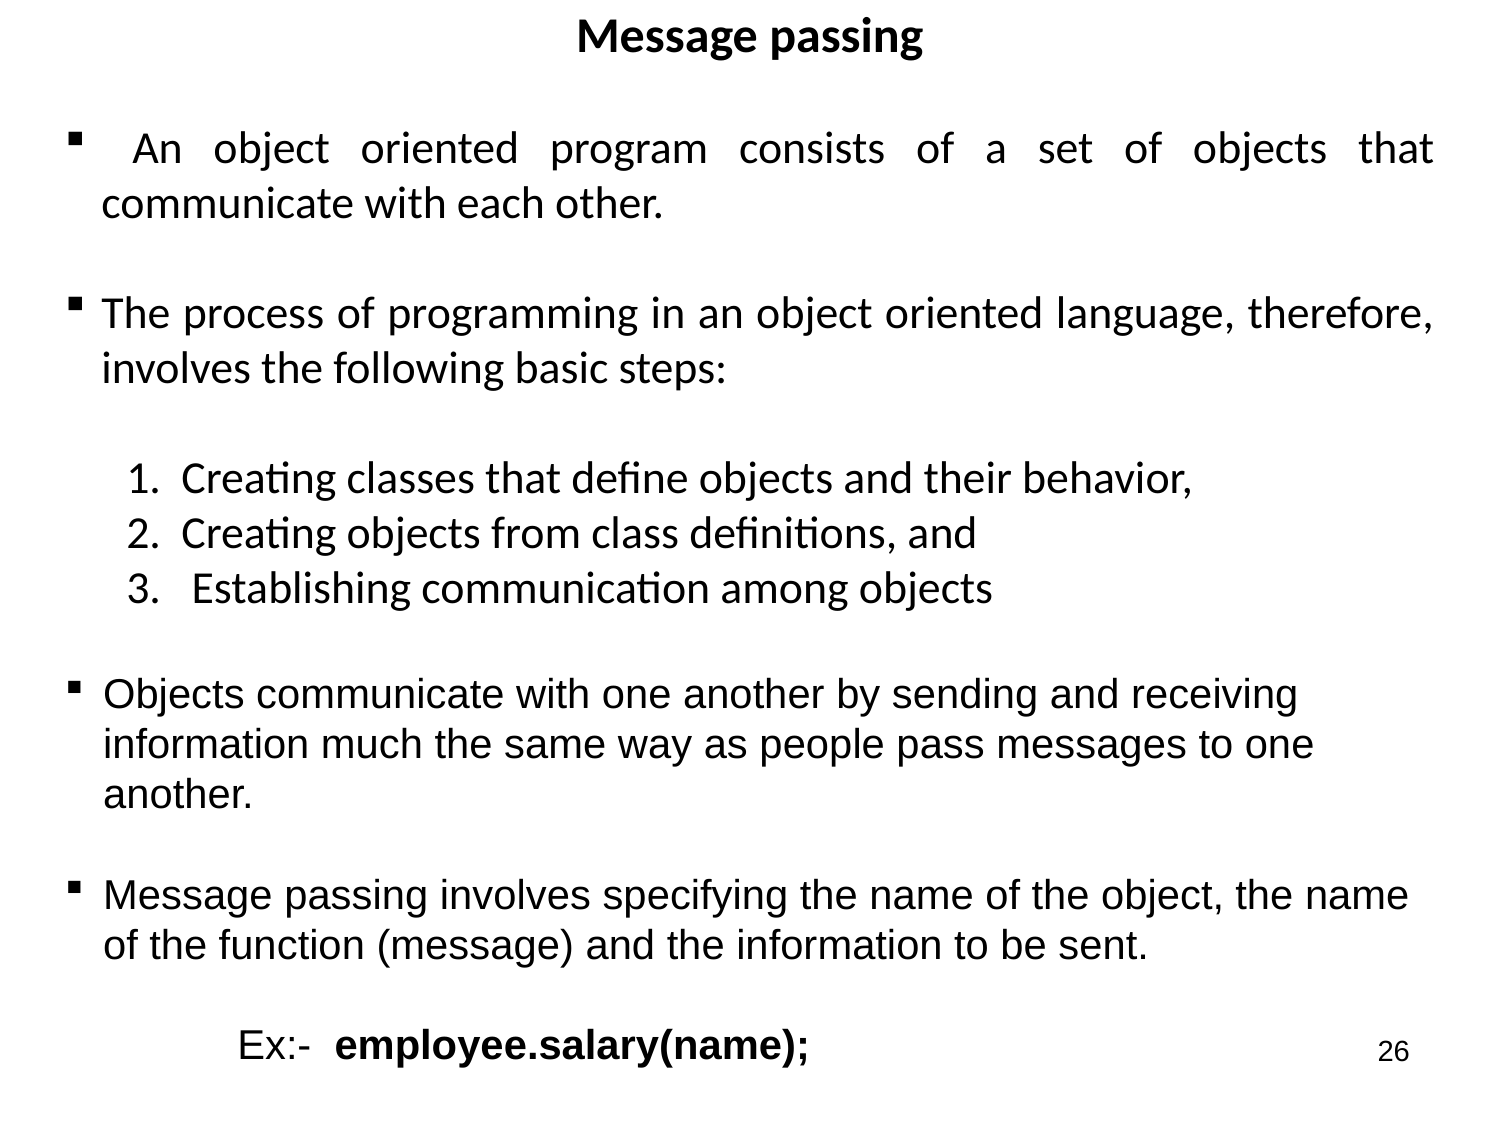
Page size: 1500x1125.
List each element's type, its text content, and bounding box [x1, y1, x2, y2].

text_box Message passing An object oriented program consists of a set of objects that communicate with each other. The process of programming in an object oriented language, therefore, involves the following basic steps: 1. Creating classes that define objects and their behavior, 2. Creating objects from class definitions, and 3. Establishing communication among objects Objects communicate with one another by sending and receiving information much the same way as people pass messages to one another. Message passing involves specifying the name of the object, the name of the function (message) and the information to be sent. Ex:- employee.salary(name); [50, 0, 1450, 1125]
